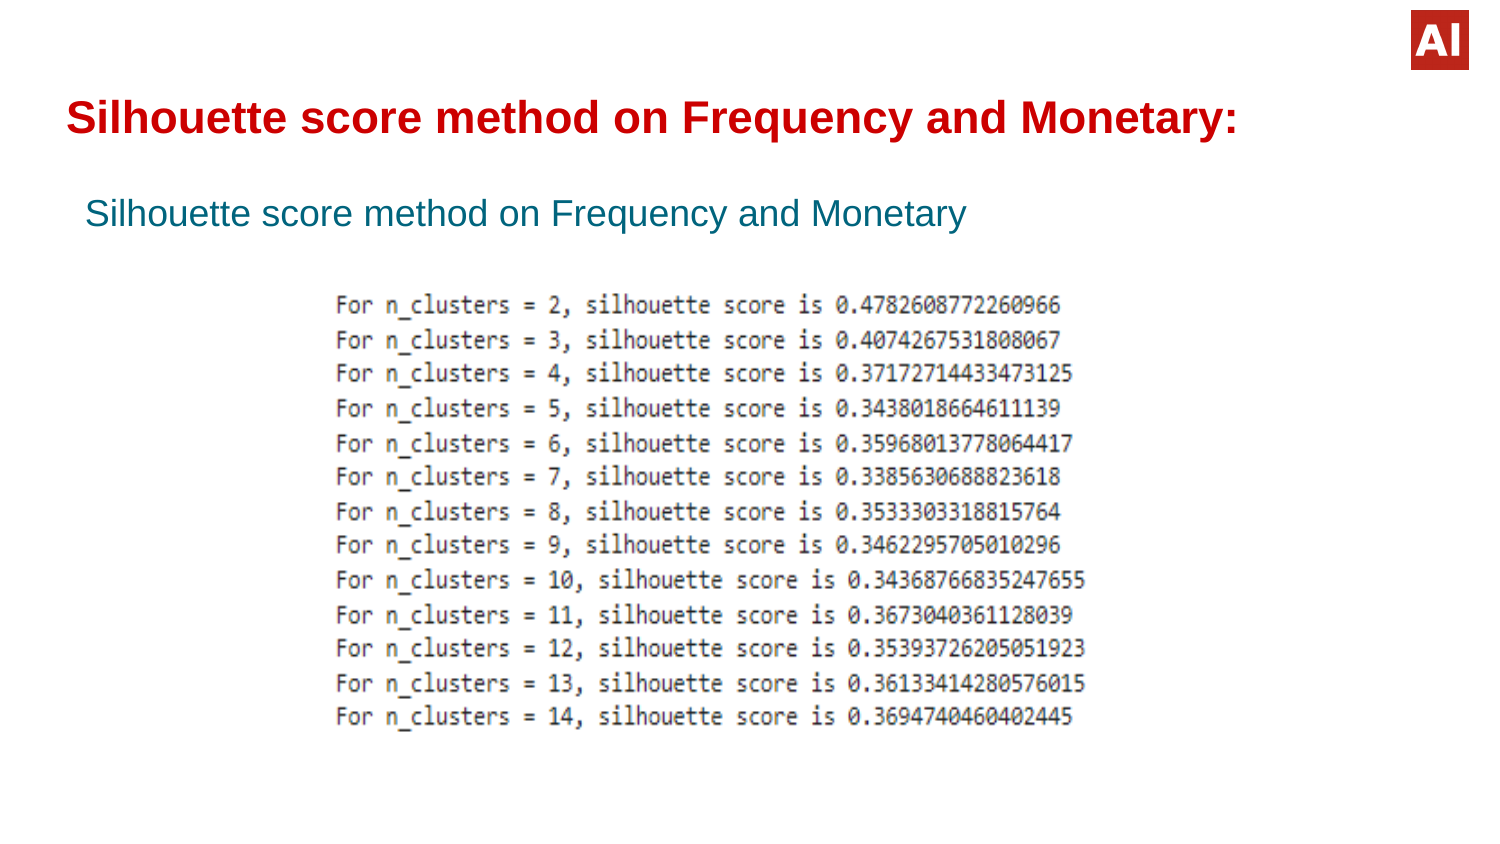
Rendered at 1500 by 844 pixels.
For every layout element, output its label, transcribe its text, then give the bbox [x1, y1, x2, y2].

list Silhouette score method on Frequency and Monetary [51, 166, 1449, 797]
title Silhouette score method on Frequency and Monetary: [51, 72, 1449, 166]
picture [1411, 10, 1469, 70]
picture [315, 281, 1116, 754]
